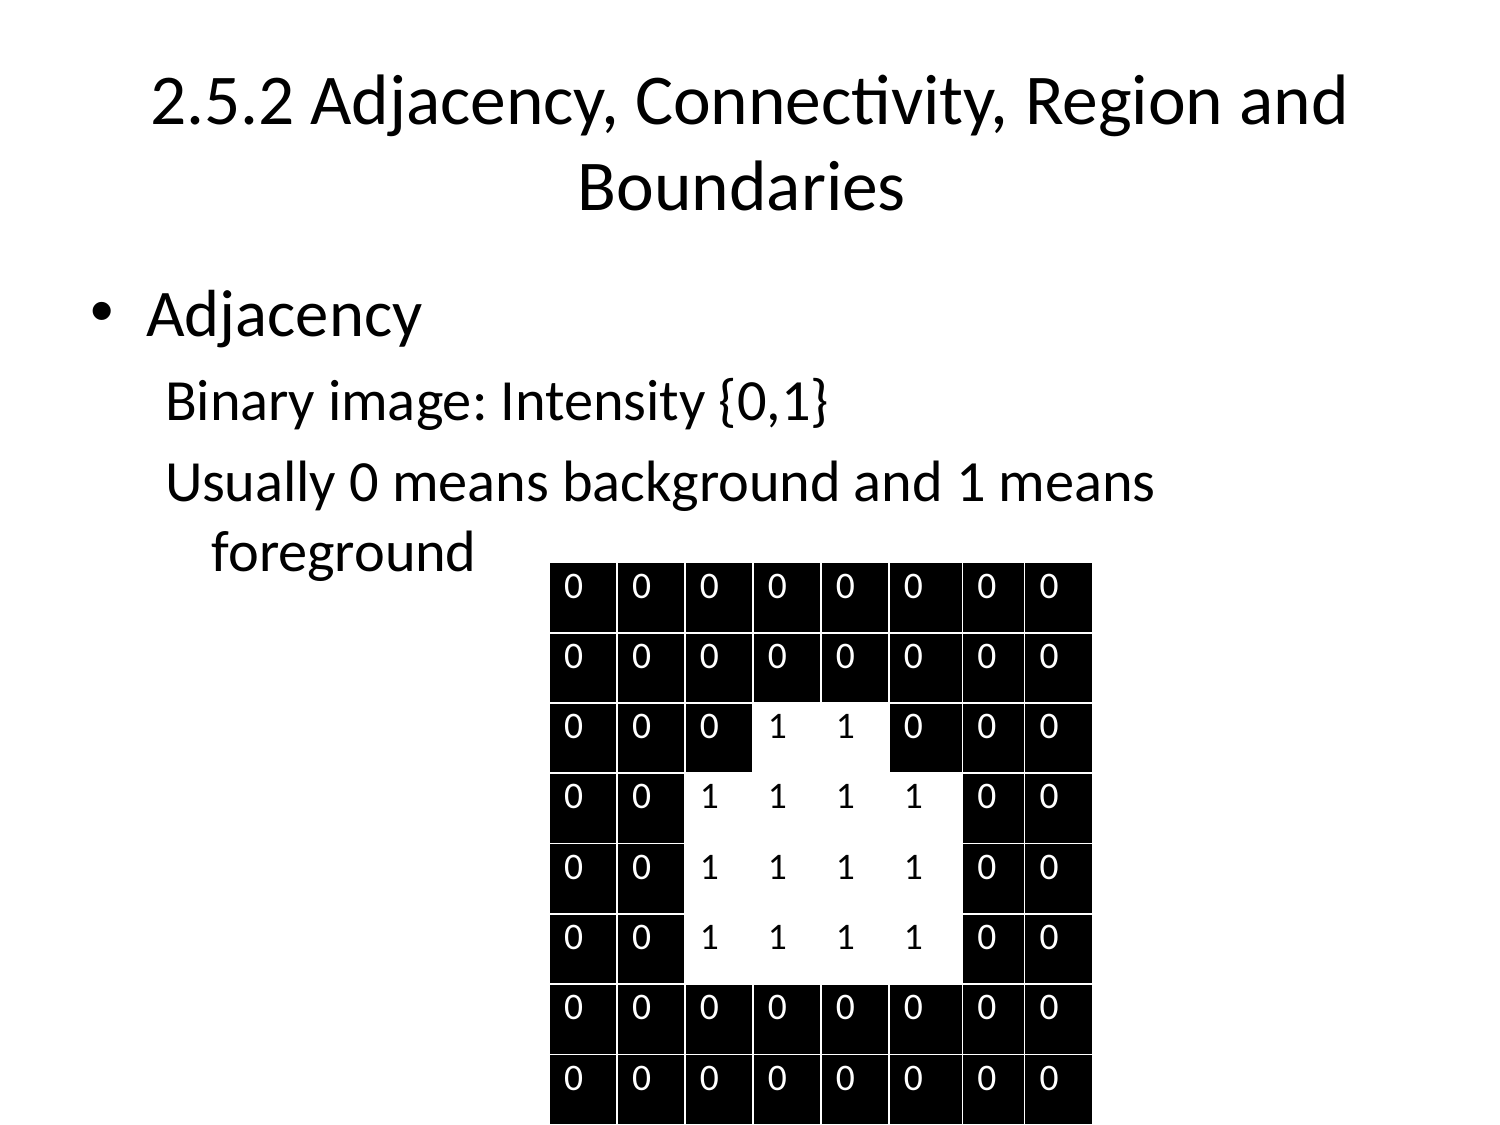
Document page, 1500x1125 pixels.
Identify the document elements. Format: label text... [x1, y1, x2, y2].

table_cell 0 [890, 634, 962, 702]
table_header 0 [618, 563, 684, 632]
table_cell 0 [550, 985, 616, 1054]
title 2.5.2 Adjacency, Connectivity, Region and Boundaries [75, 45, 1425, 233]
table_cell 0 [822, 634, 888, 702]
table_cell 1 [754, 774, 820, 843]
table_cell 0 [890, 985, 962, 1054]
table_cell 0 [963, 915, 1024, 983]
table_cell 0 [618, 985, 684, 1054]
table_cell 0 [963, 634, 1024, 702]
table_cell 0 [686, 704, 752, 772]
table_cell 0 [1025, 704, 1092, 772]
table_cell 0 [1025, 634, 1092, 702]
table_cell 1 [686, 774, 752, 843]
table_cell 1 [822, 844, 888, 913]
table_cell 0 [550, 844, 616, 913]
table_cell 0 [686, 1055, 752, 1124]
table_cell 1 [890, 774, 962, 843]
table_cell 0 [550, 774, 616, 843]
list Adjacency Binary image: Intensity {0,1} Usually 0 means background and 1 means foreground [75, 262, 1425, 1005]
table_cell 0 [754, 1055, 820, 1124]
table_cell 0 [686, 985, 752, 1054]
table_cell 0 [1025, 915, 1092, 983]
table_cell 0 [890, 1055, 962, 1124]
table_cell 0 [963, 844, 1024, 913]
table_cell 1 [822, 774, 888, 843]
table_cell 0 [754, 634, 820, 702]
table_cell 1 [686, 844, 752, 913]
table_cell 1 [822, 704, 888, 772]
table_cell 0 [686, 634, 752, 702]
table_cell 0 [890, 704, 962, 772]
table_header 0 [963, 563, 1024, 632]
table_cell 0 [550, 704, 616, 772]
table_cell 0 [618, 774, 684, 843]
table_cell 0 [822, 985, 888, 1054]
table_cell 1 [754, 915, 820, 983]
table_cell 0 [754, 985, 820, 1054]
table_cell 1 [686, 915, 752, 983]
table_cell 0 [550, 1055, 616, 1124]
table_cell 0 [822, 1055, 888, 1124]
table_cell 1 [754, 704, 820, 772]
table_cell 0 [1025, 774, 1092, 843]
table_cell 0 [963, 985, 1024, 1054]
table_cell 0 [550, 915, 616, 983]
table_header 0 [890, 563, 962, 632]
table_cell 1 [890, 844, 962, 913]
table_header 0 [686, 563, 752, 632]
table_cell 0 [1025, 985, 1092, 1054]
table_header 0 [1025, 563, 1092, 632]
table_cell 1 [754, 844, 820, 913]
table_cell 0 [1025, 1055, 1092, 1124]
table_header 0 [822, 563, 888, 632]
table_cell 1 [890, 915, 962, 983]
table_cell 0 [618, 634, 684, 702]
table_cell 0 [1025, 844, 1092, 913]
table_header 0 [550, 563, 616, 632]
table_header 0 [754, 563, 820, 632]
table_cell 0 [963, 774, 1024, 843]
table_cell 0 [963, 704, 1024, 772]
table_cell 0 [618, 1055, 684, 1124]
table_cell 0 [550, 634, 616, 702]
table_cell 0 [618, 844, 684, 913]
table_cell 0 [963, 1055, 1024, 1124]
table_cell 0 [618, 915, 684, 983]
table_cell 0 [618, 704, 684, 772]
table_cell 1 [822, 915, 888, 983]
